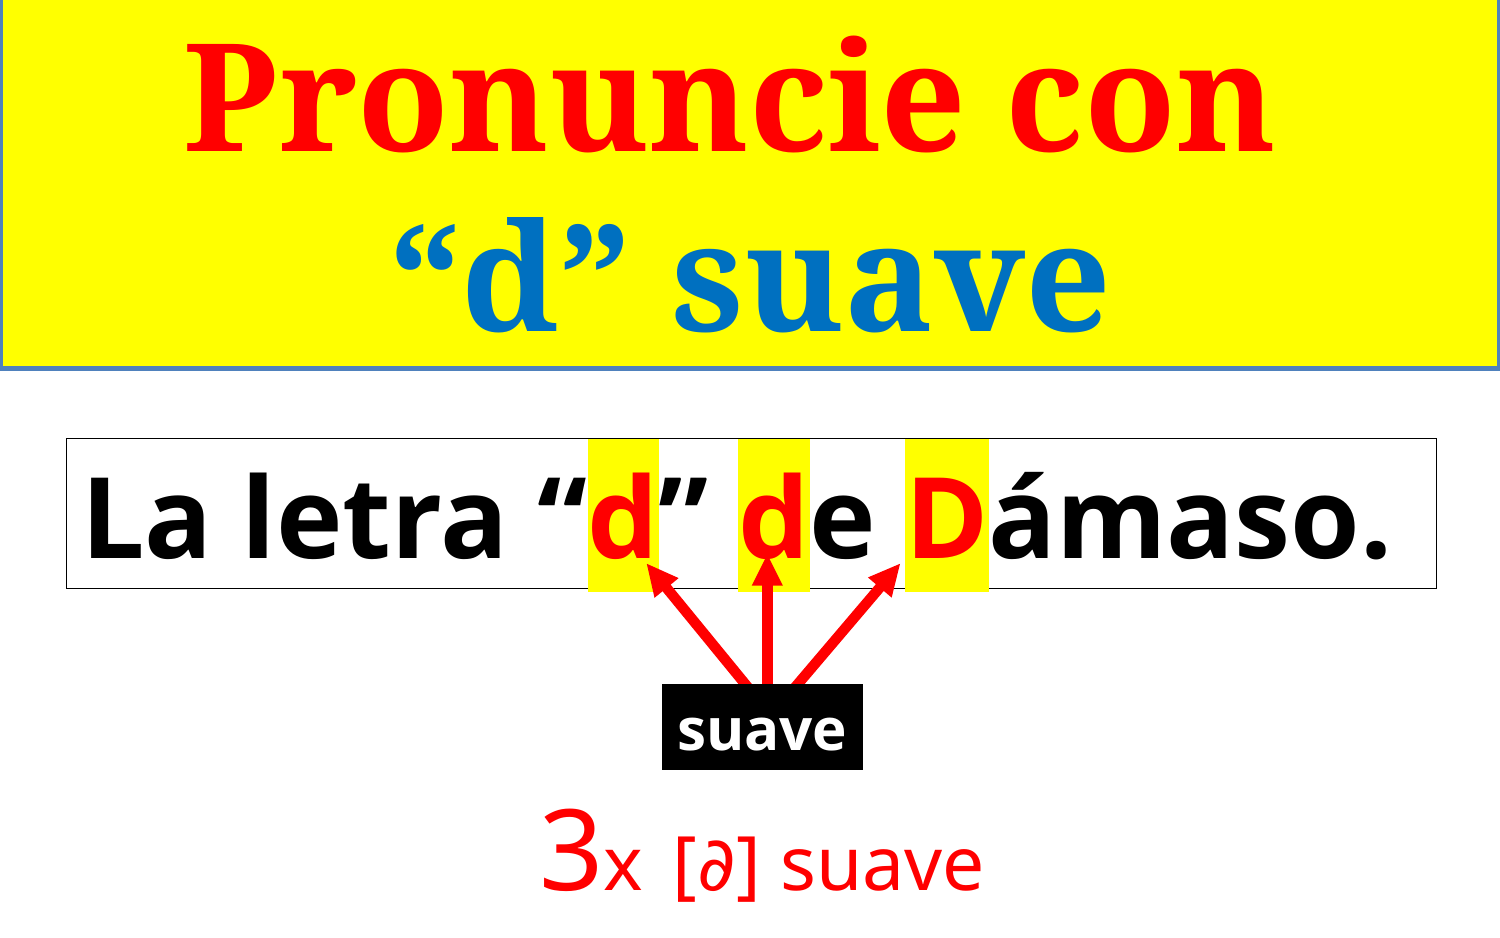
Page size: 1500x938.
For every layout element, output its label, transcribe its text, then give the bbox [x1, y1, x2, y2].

text_box La letra “d” de Dámaso. [70, 438, 1434, 589]
text_box Pronuncie con “d” suave [0, 0, 1500, 369]
text_box suave [662, 684, 863, 770]
text_box 3x [∂] suave [524, 770, 1000, 921]
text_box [792, 563, 900, 691]
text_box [646, 563, 752, 692]
